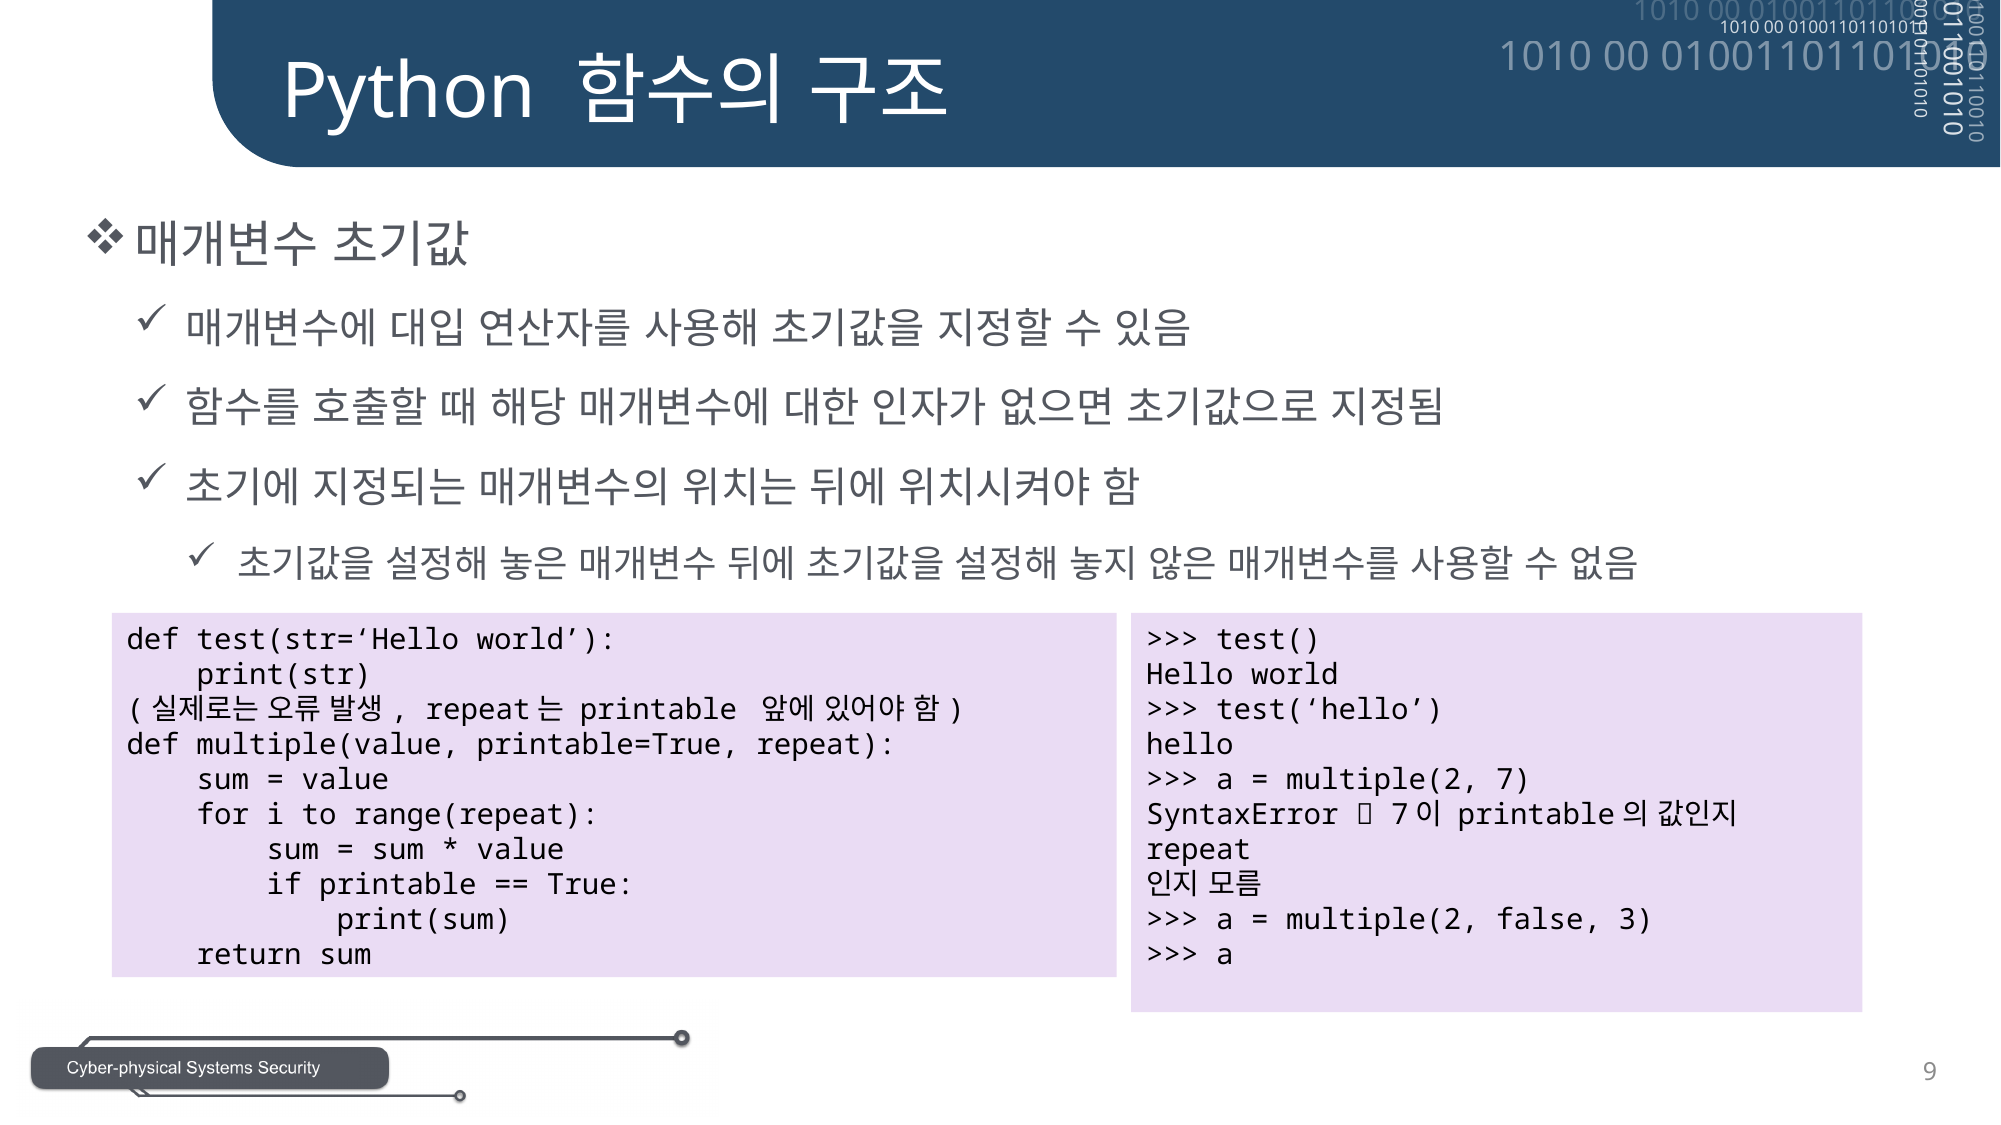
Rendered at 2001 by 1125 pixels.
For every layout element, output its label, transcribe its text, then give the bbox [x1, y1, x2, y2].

text_box def test(str=‘Hello world’): print(str) (실제로는 오류 발생, repeat는 printable 앞에 있어야 함) def multiple(value, printable=True, repeat): sum = value for i to range(repeat): sum = sum * value if printable == True: print(sum) return sum [111, 612, 1117, 978]
text_box Python 함수의 구조 [266, 33, 1242, 141]
list 매개변수 초기값 매개변수에 대입 연산자를 사용해 초기값을 지정할 수 있음 함수를 호출할 때 해당 매개변수에 대한 인자가 없으면 초기값으로 지정됨 초기에 지정되는 매개변수의 위치는 뒤에 위치시켜야 함 초기값을 설정해 놓은 매개변수 뒤에 초기값을 설정해 놓지 않은 매개변수를 사용할 수 없음 [68, 205, 1895, 1021]
picture [16, 999, 719, 1117]
text_box >>> test() Hello world >>> test(‘hello’) hello >>> a = multiple(2, 7) SyntaxError  7이 printable의 값인지 repeat 인지 모름 >>> a = multiple(2, false, 3) >>> a [1131, 612, 1863, 1013]
slide_number 9 [1502, 1042, 1953, 1103]
